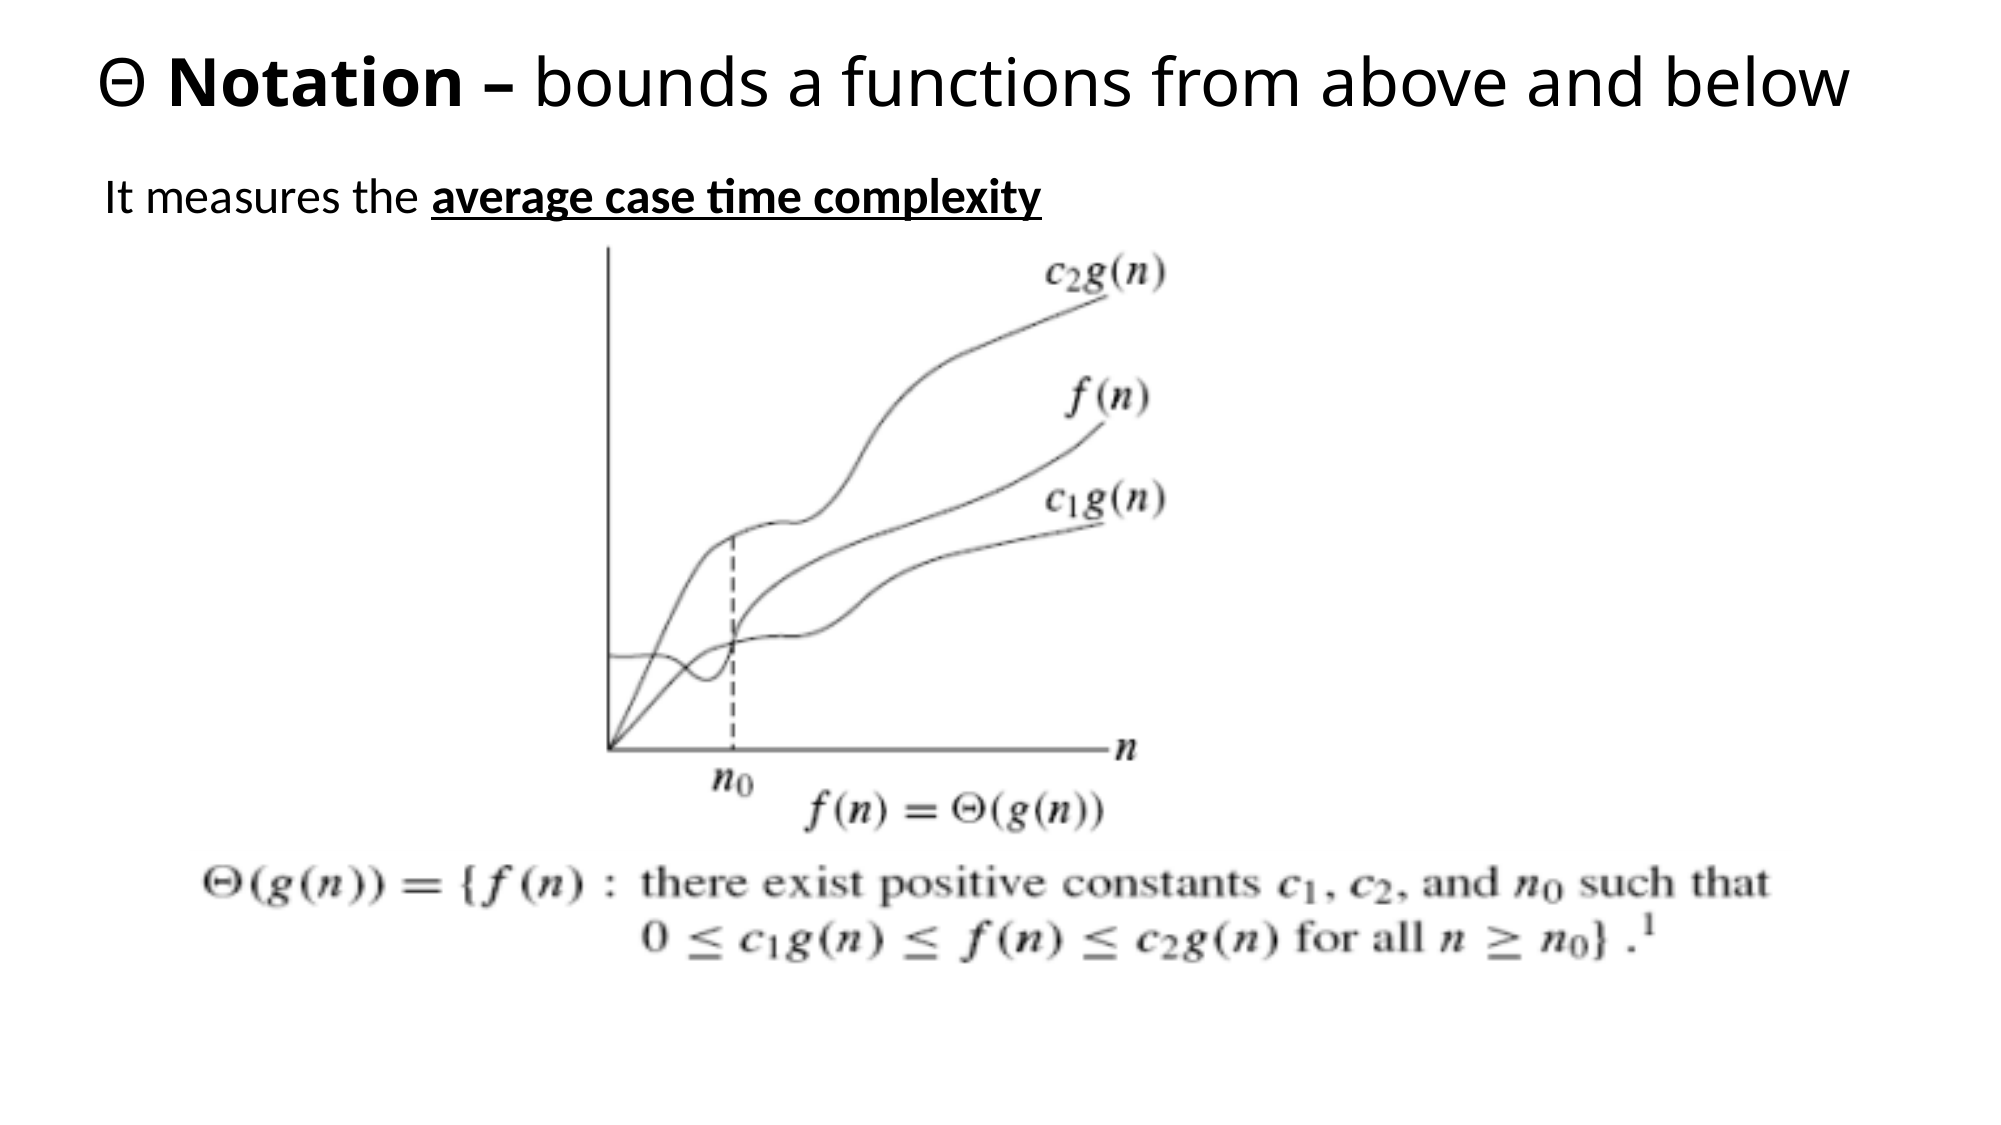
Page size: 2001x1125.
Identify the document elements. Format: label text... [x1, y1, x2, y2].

text_box It measures the average case time complexity [89, 156, 1941, 231]
text_box Θ Notation – bounds a functions from above and below [81, 10, 1949, 159]
picture [189, 849, 1793, 1000]
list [592, 230, 1193, 849]
